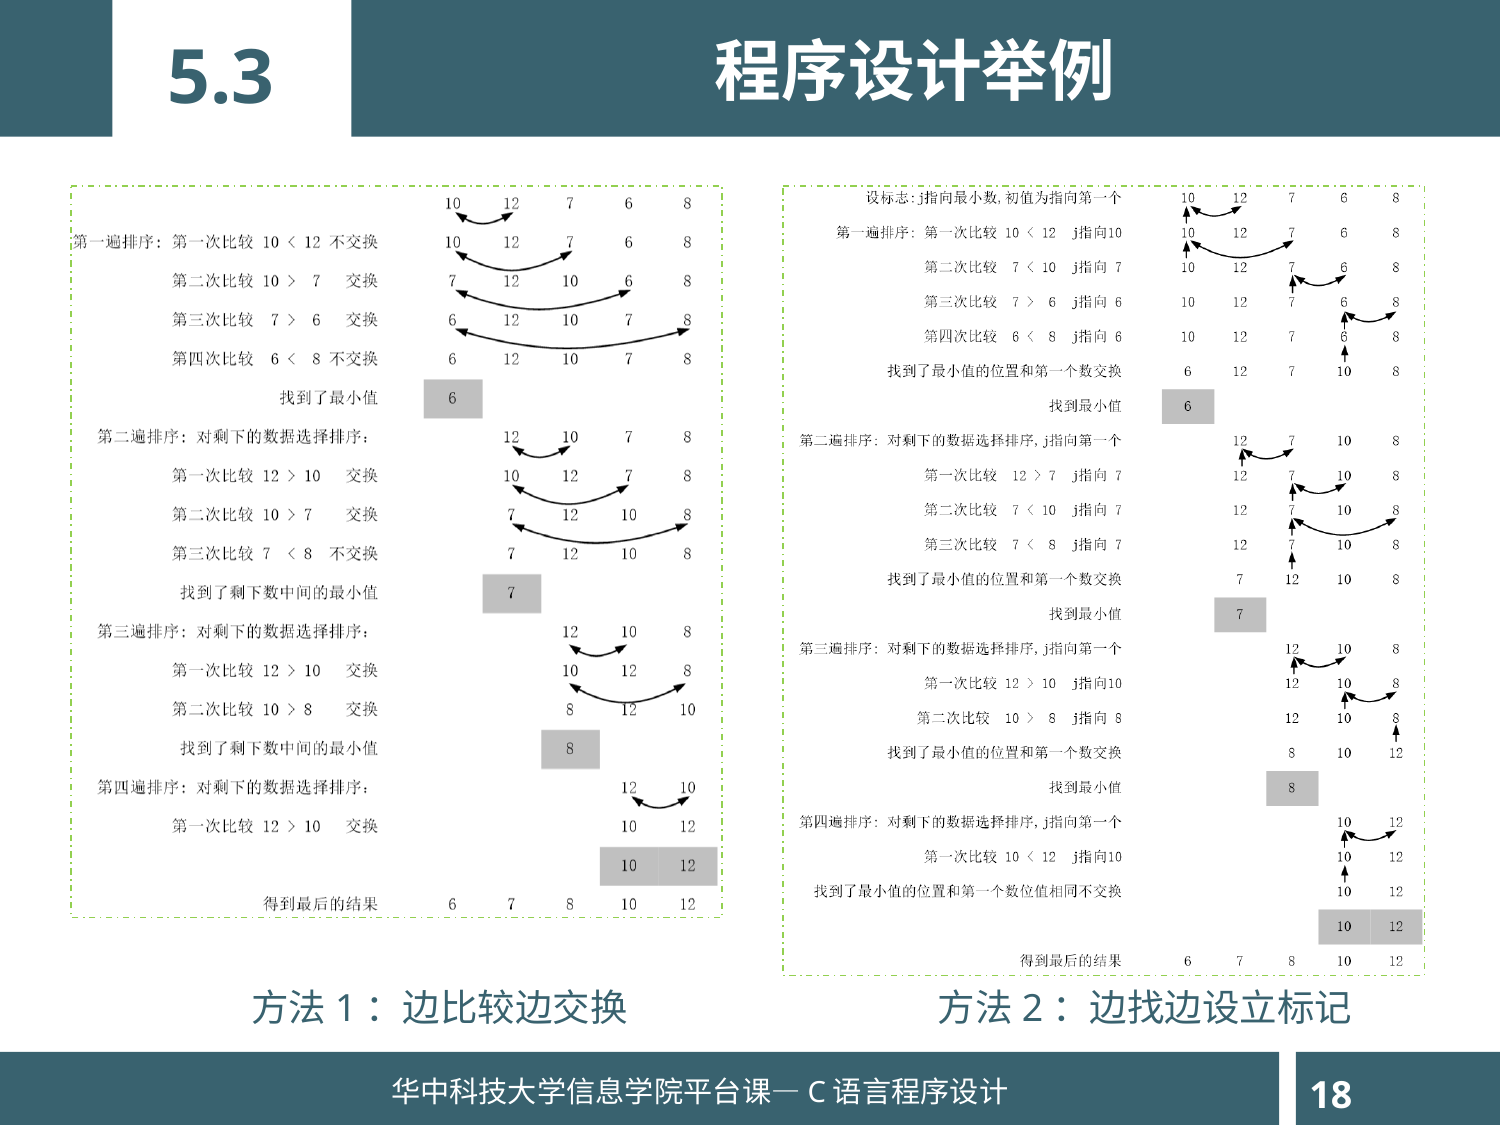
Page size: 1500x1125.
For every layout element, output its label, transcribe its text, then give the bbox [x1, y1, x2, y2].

text_box 5.3 [152, 21, 290, 127]
text_box 程序设计举例 [474, 21, 1357, 117]
text_box 方法1：边比较边交换 [236, 976, 643, 1036]
picture [783, 186, 1424, 975]
text_box 方法2：边找边设立标记 [923, 976, 1368, 1036]
picture [71, 186, 722, 917]
